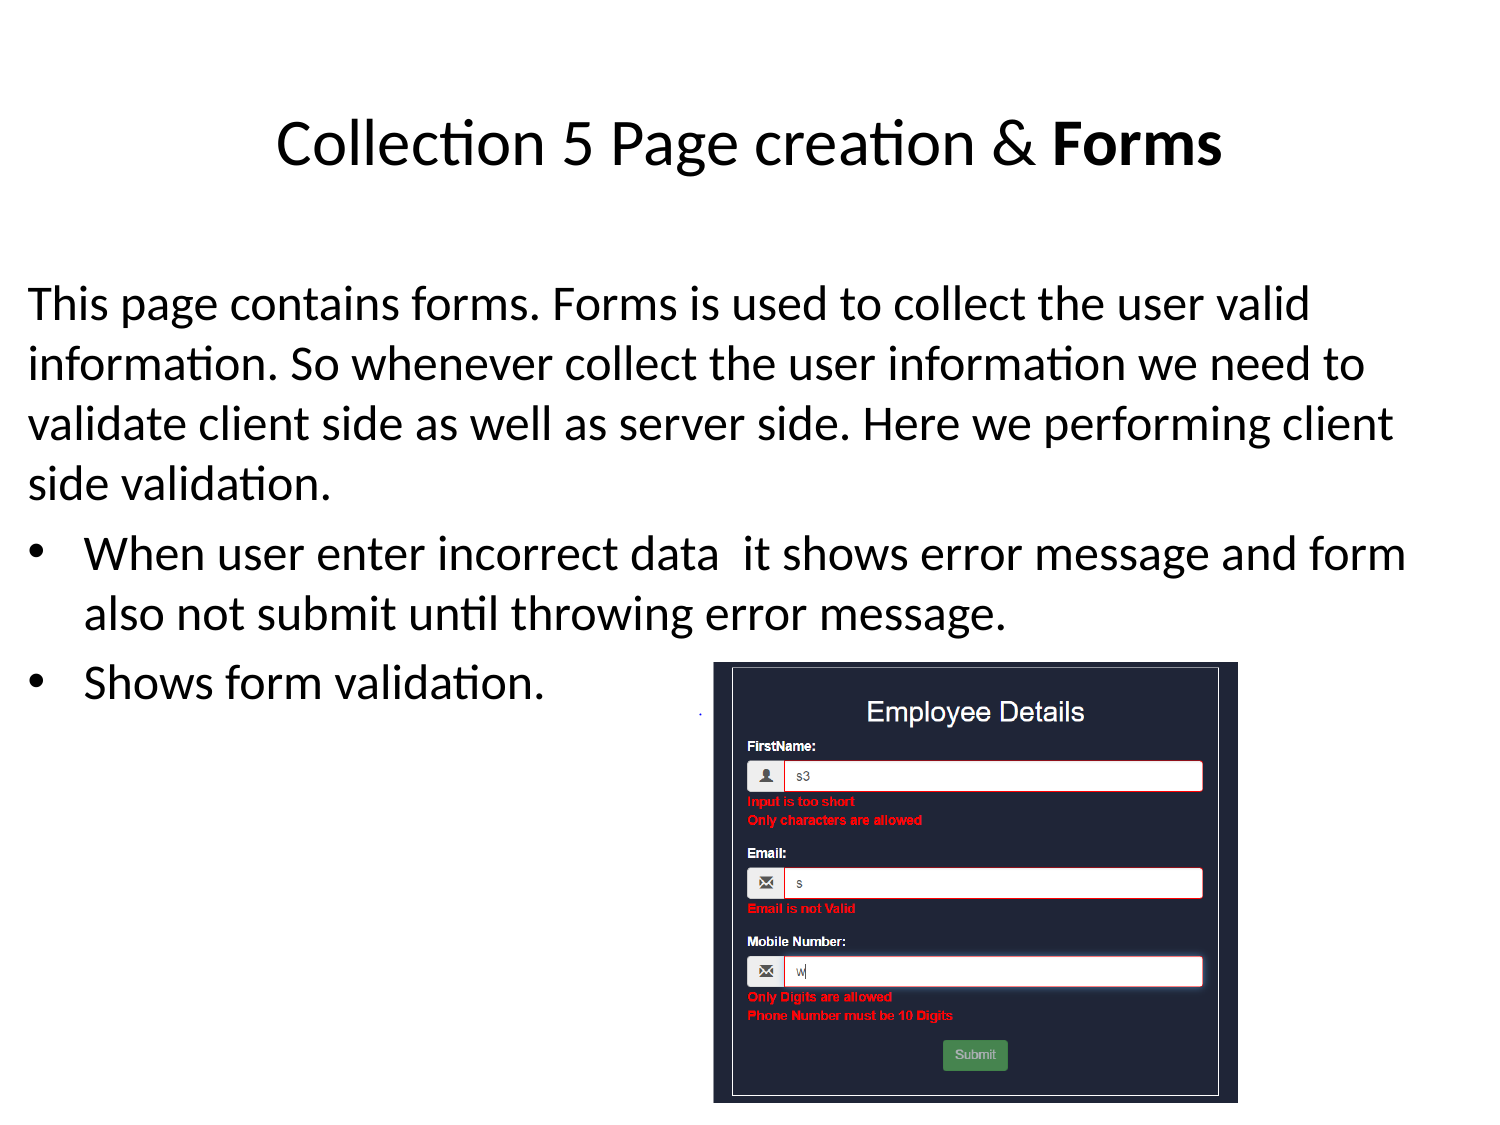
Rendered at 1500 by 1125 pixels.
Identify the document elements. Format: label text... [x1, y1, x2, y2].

picture [699, 662, 1238, 1103]
list This page contains forms. Forms is used to collect the user valid information. So whenever collect the user information we need to validate client side as well as server side. Here we performing client side validation. When user enter incorrect data it shows error message and form also not submit until throwing error message. Shows form validation. [12, 262, 1500, 1125]
title Collection 5 Page creation & Forms [75, 45, 1425, 233]
